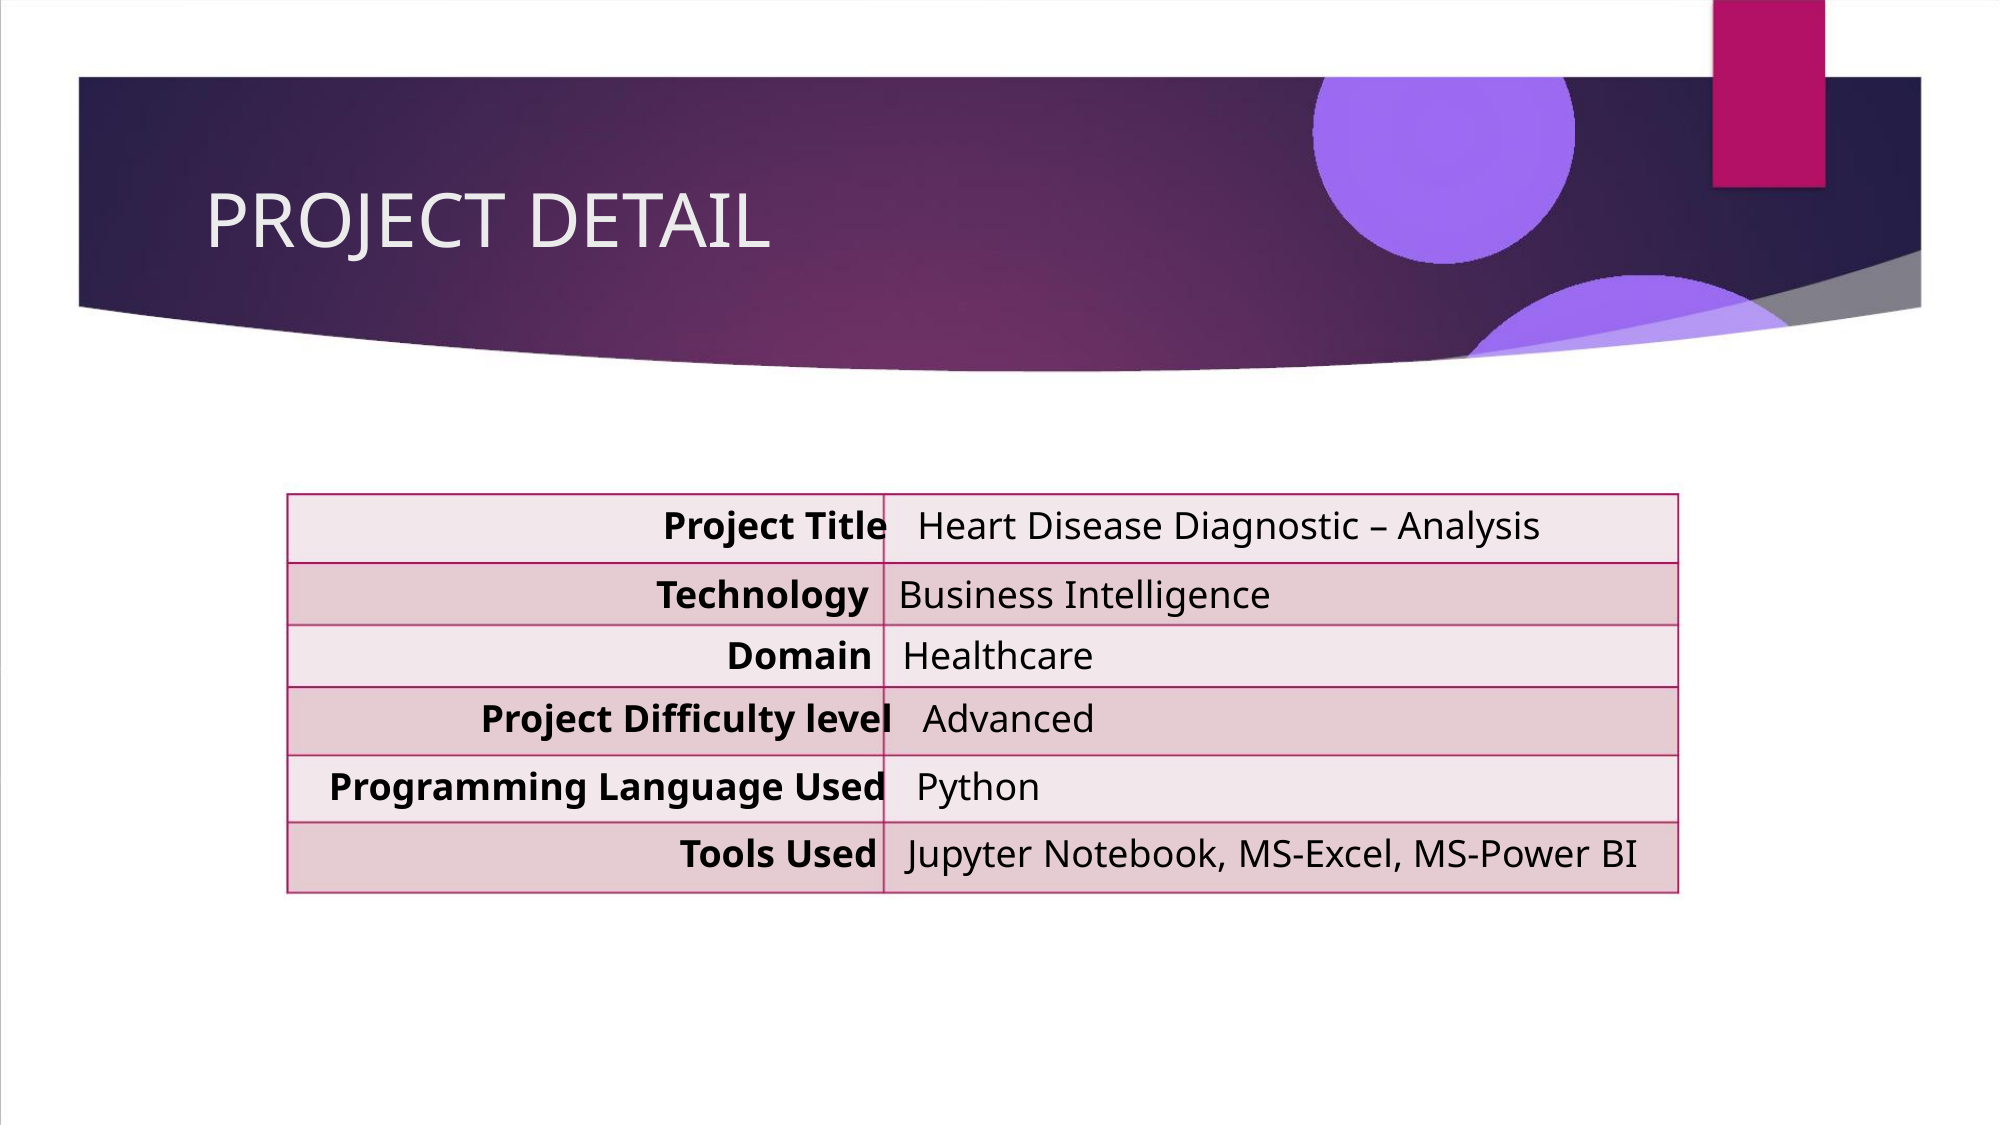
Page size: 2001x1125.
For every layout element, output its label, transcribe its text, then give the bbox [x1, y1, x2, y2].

text_box Project Title Heart Disease Diagnostic – Analysis [663, 501, 1557, 547]
text_box Domain Healthcare [726, 631, 1127, 678]
text_box PROJECT DETAIL [204, 173, 810, 263]
text_box [0, 0, 2000, 1125]
text_box Technology Business Intelligence [655, 570, 1290, 616]
text_box Project Difficulty level Advanced Programming Language Used Python Tools Used Jupyter Notebook, MS-Excel, MS-Power BI [328, 693, 1673, 875]
